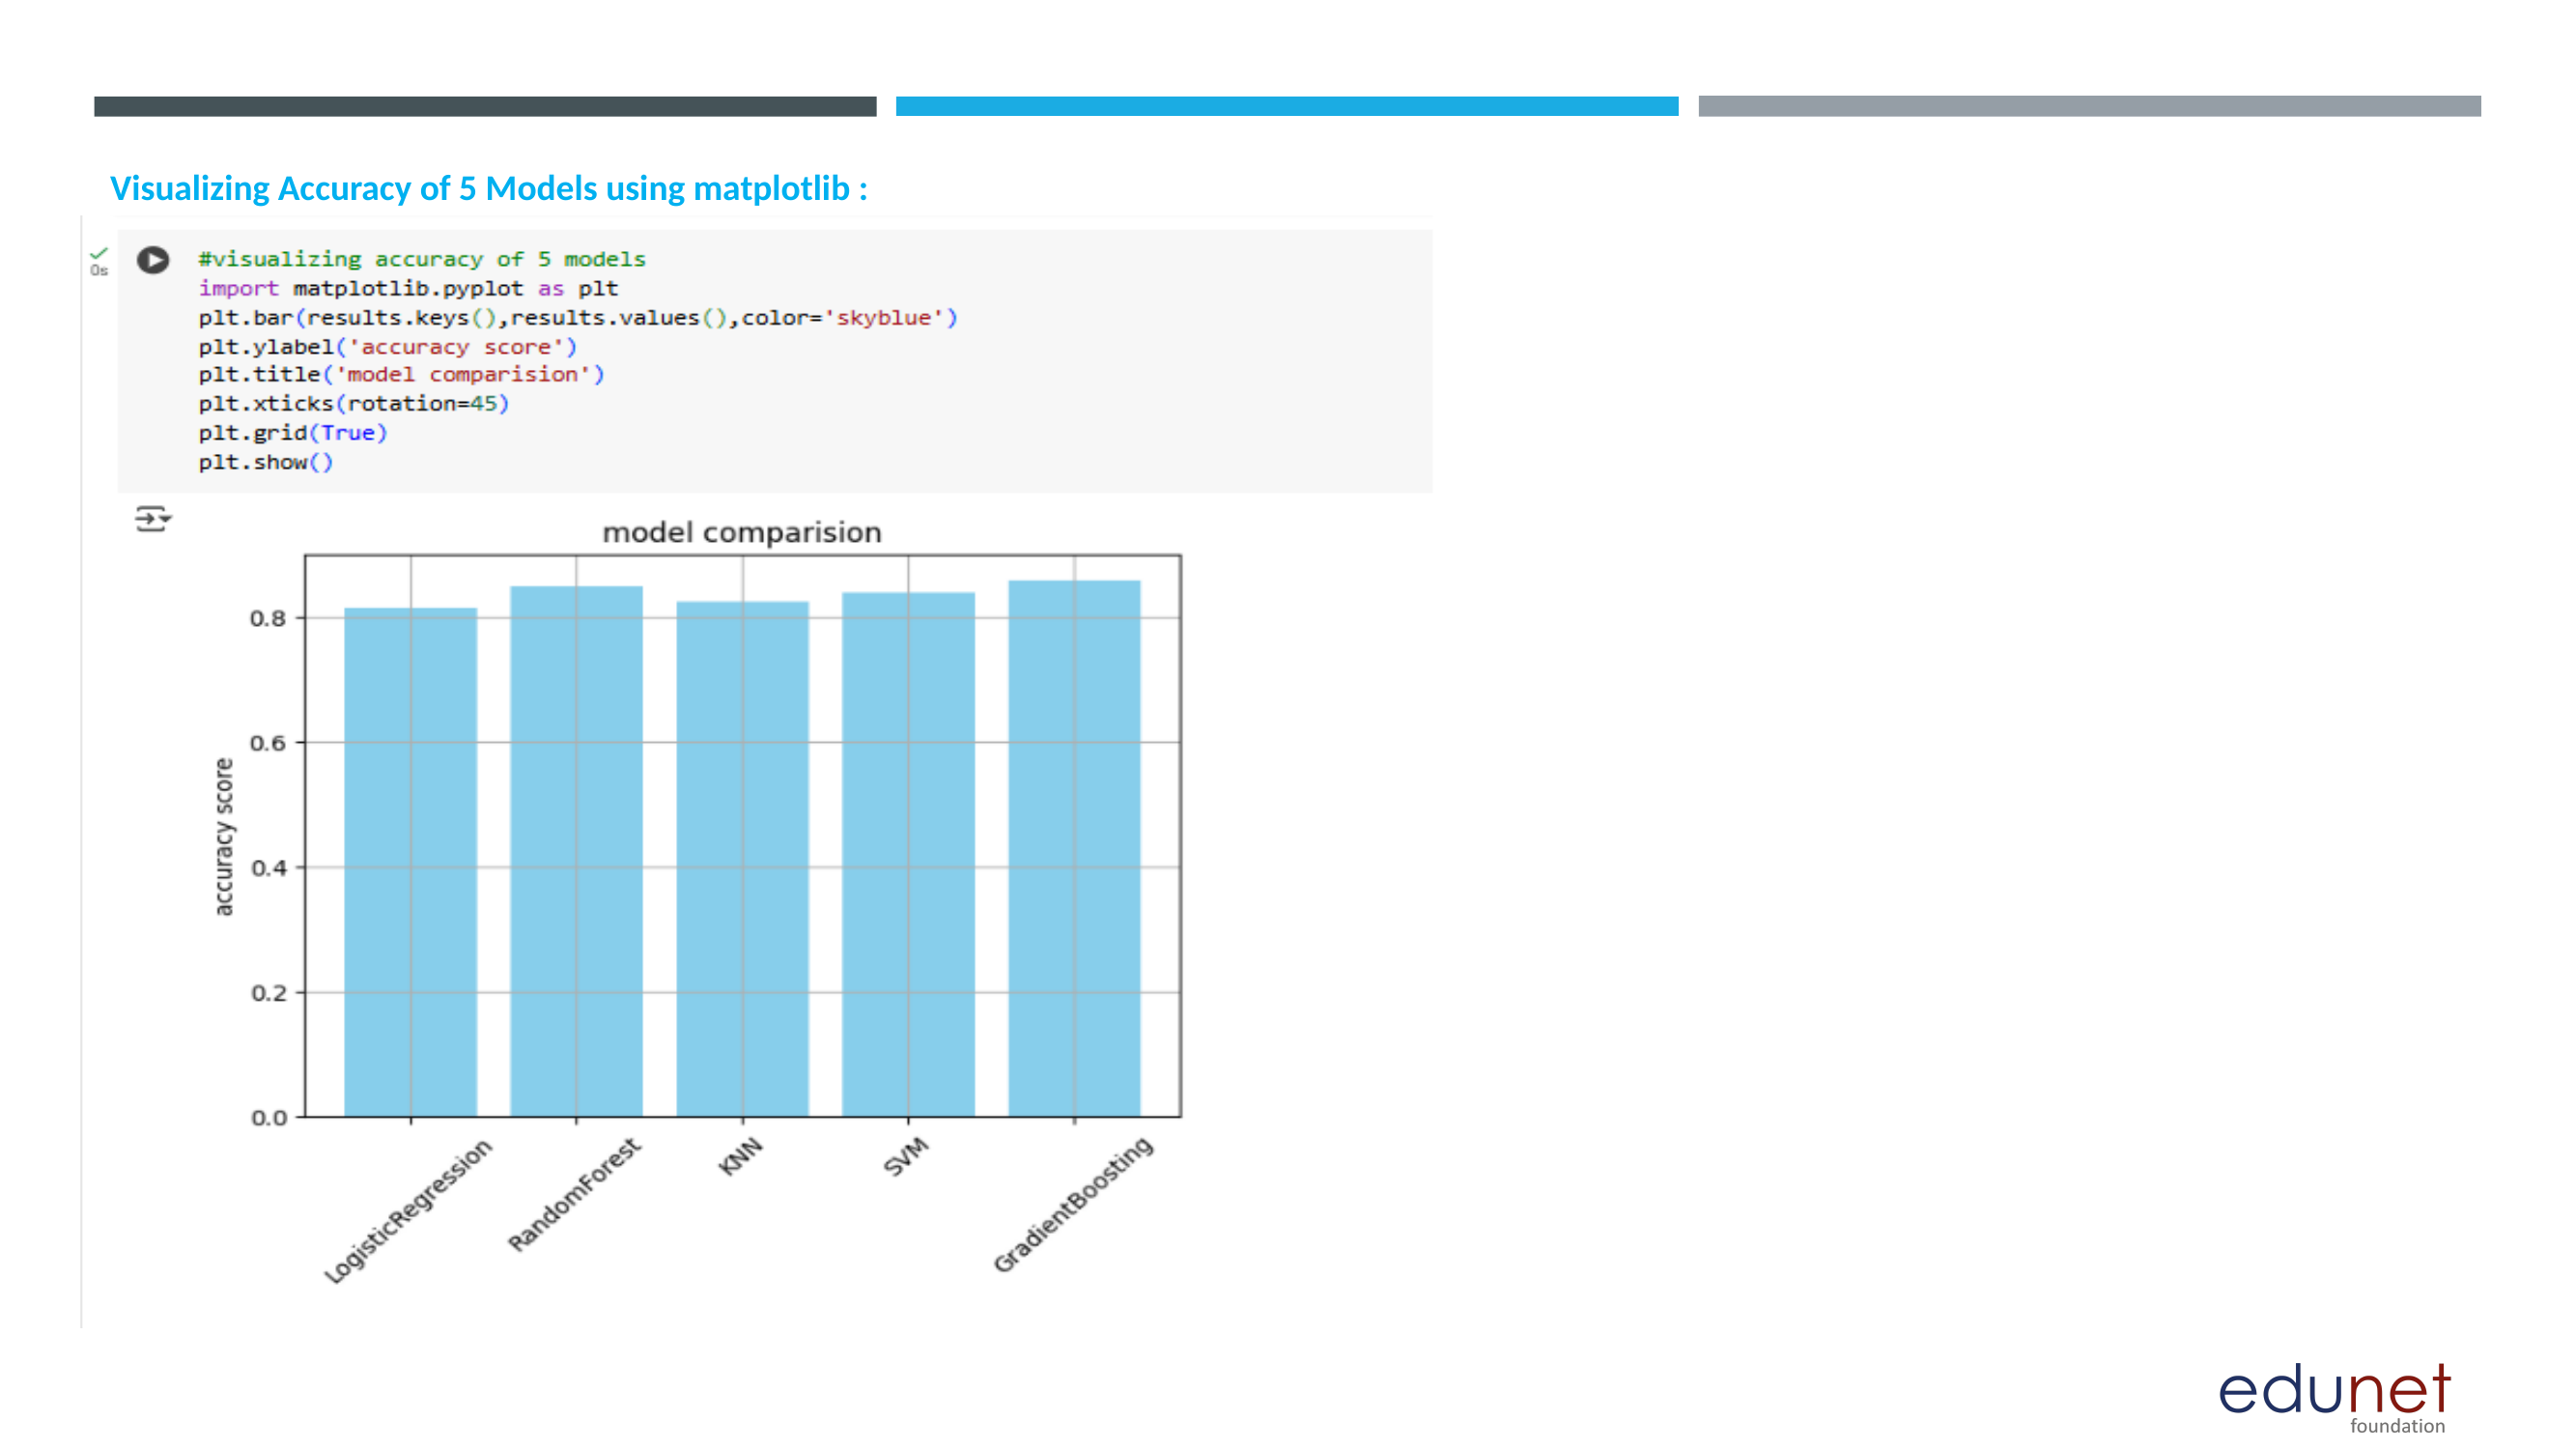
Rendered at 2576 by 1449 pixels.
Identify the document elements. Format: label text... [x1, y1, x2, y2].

picture [2215, 1360, 2453, 1437]
text_box Visualizing Accuracy of 5 Models using matplotlib : [96, 156, 885, 213]
picture [80, 214, 1433, 1329]
